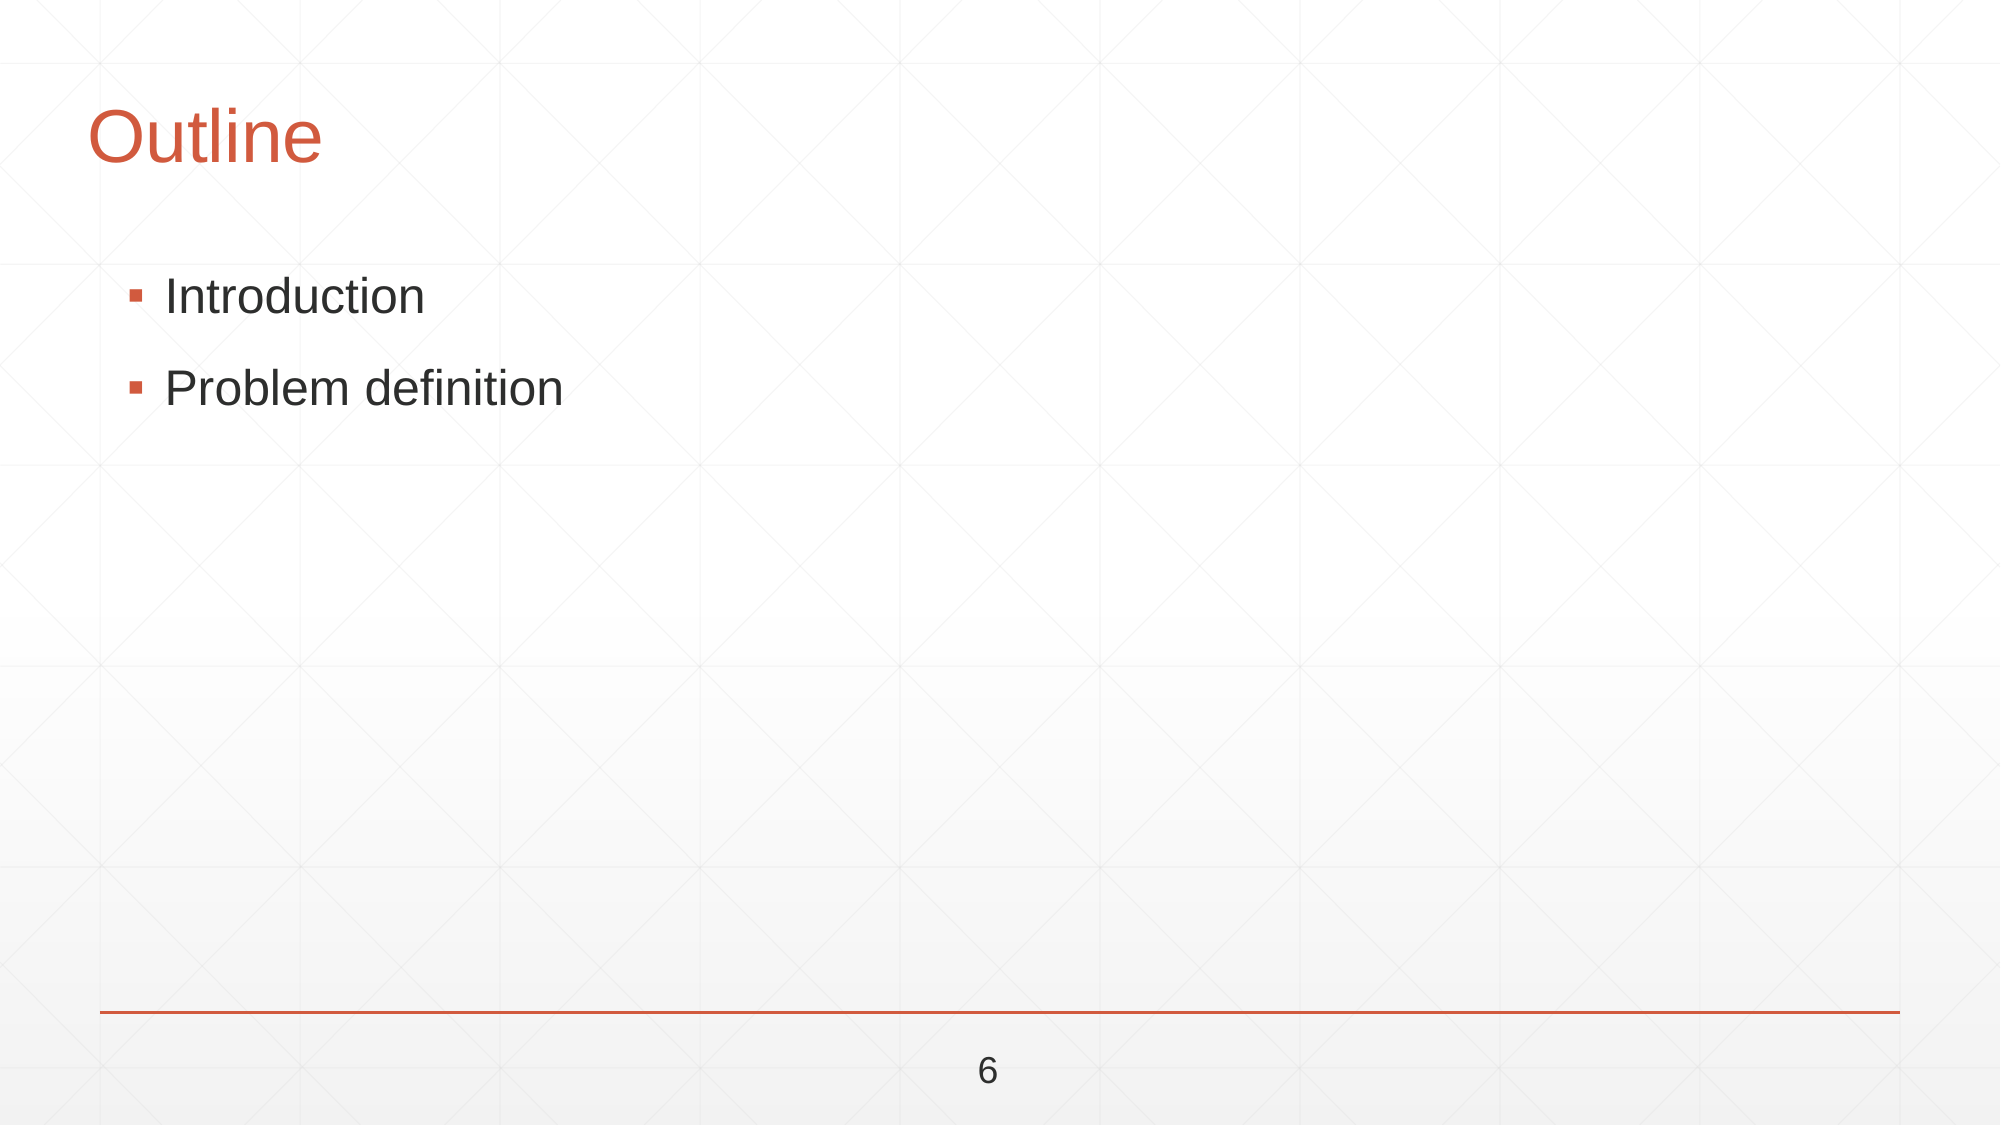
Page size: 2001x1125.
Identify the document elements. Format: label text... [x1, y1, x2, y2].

title Outline [72, 78, 1648, 267]
text_box 6 [963, 1039, 1072, 1099]
list Introduction Problem definition [112, 263, 1769, 982]
